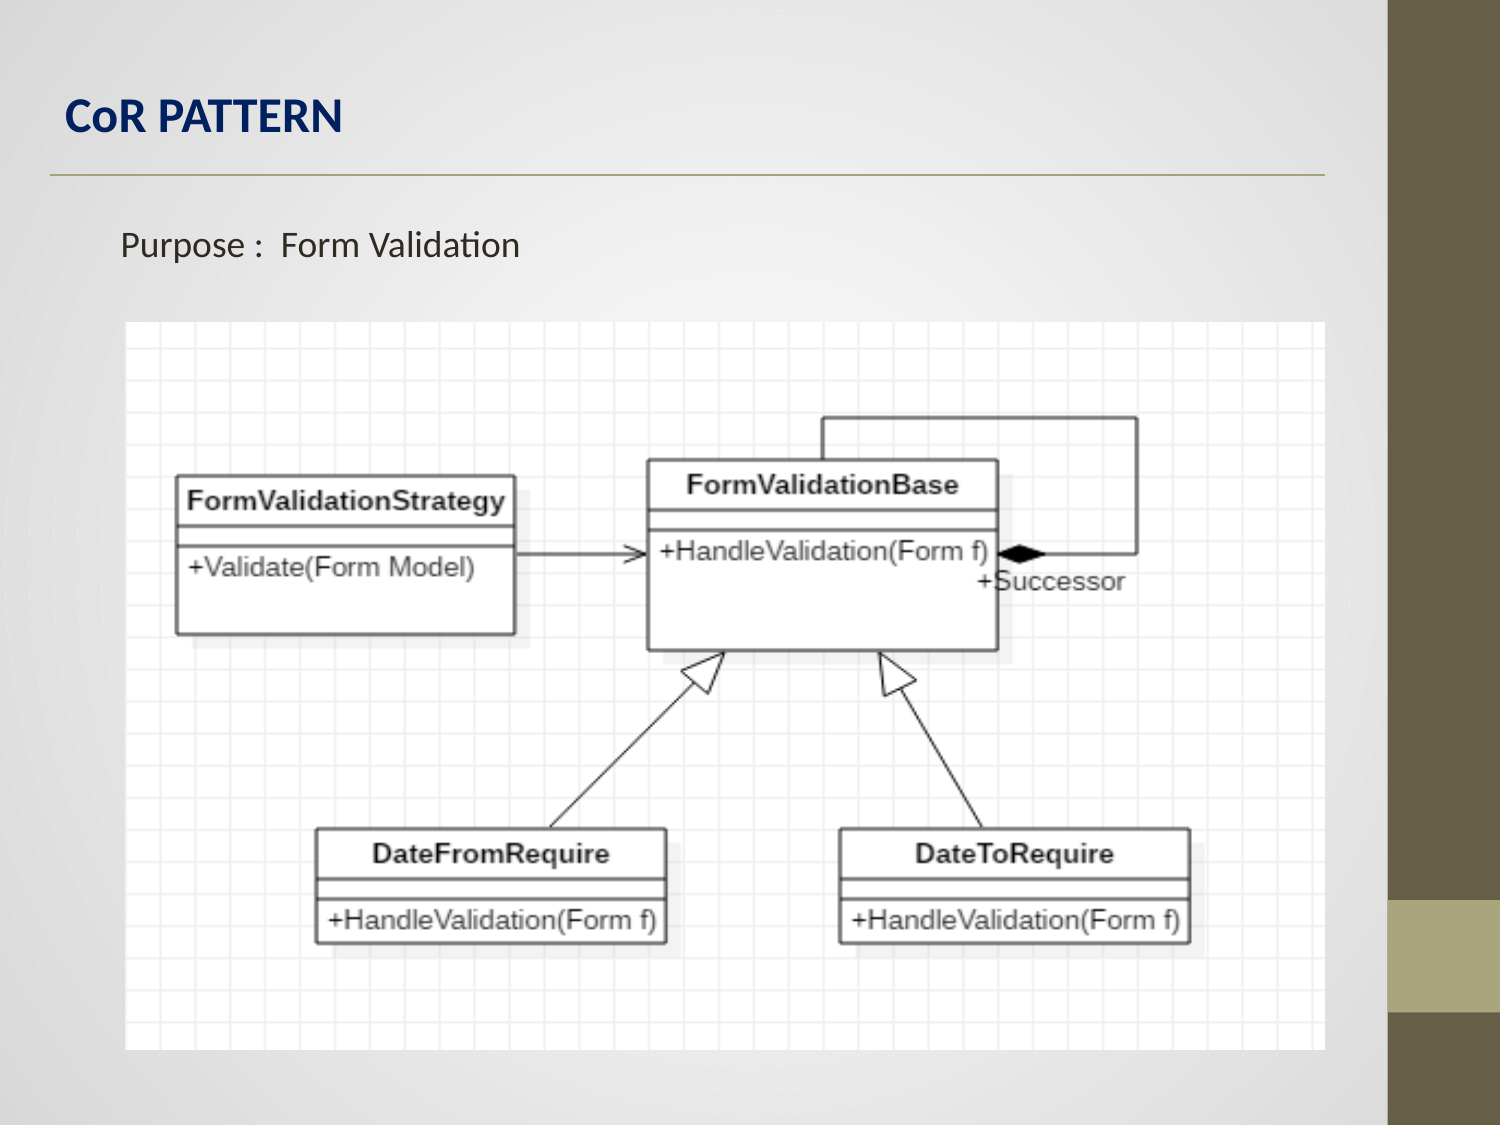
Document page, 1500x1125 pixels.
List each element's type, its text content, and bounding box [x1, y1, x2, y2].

text_box Purpose : Form Validation [105, 212, 750, 273]
picture [124, 321, 1326, 1051]
subtitle CoR PATTERN [50, 75, 1110, 150]
